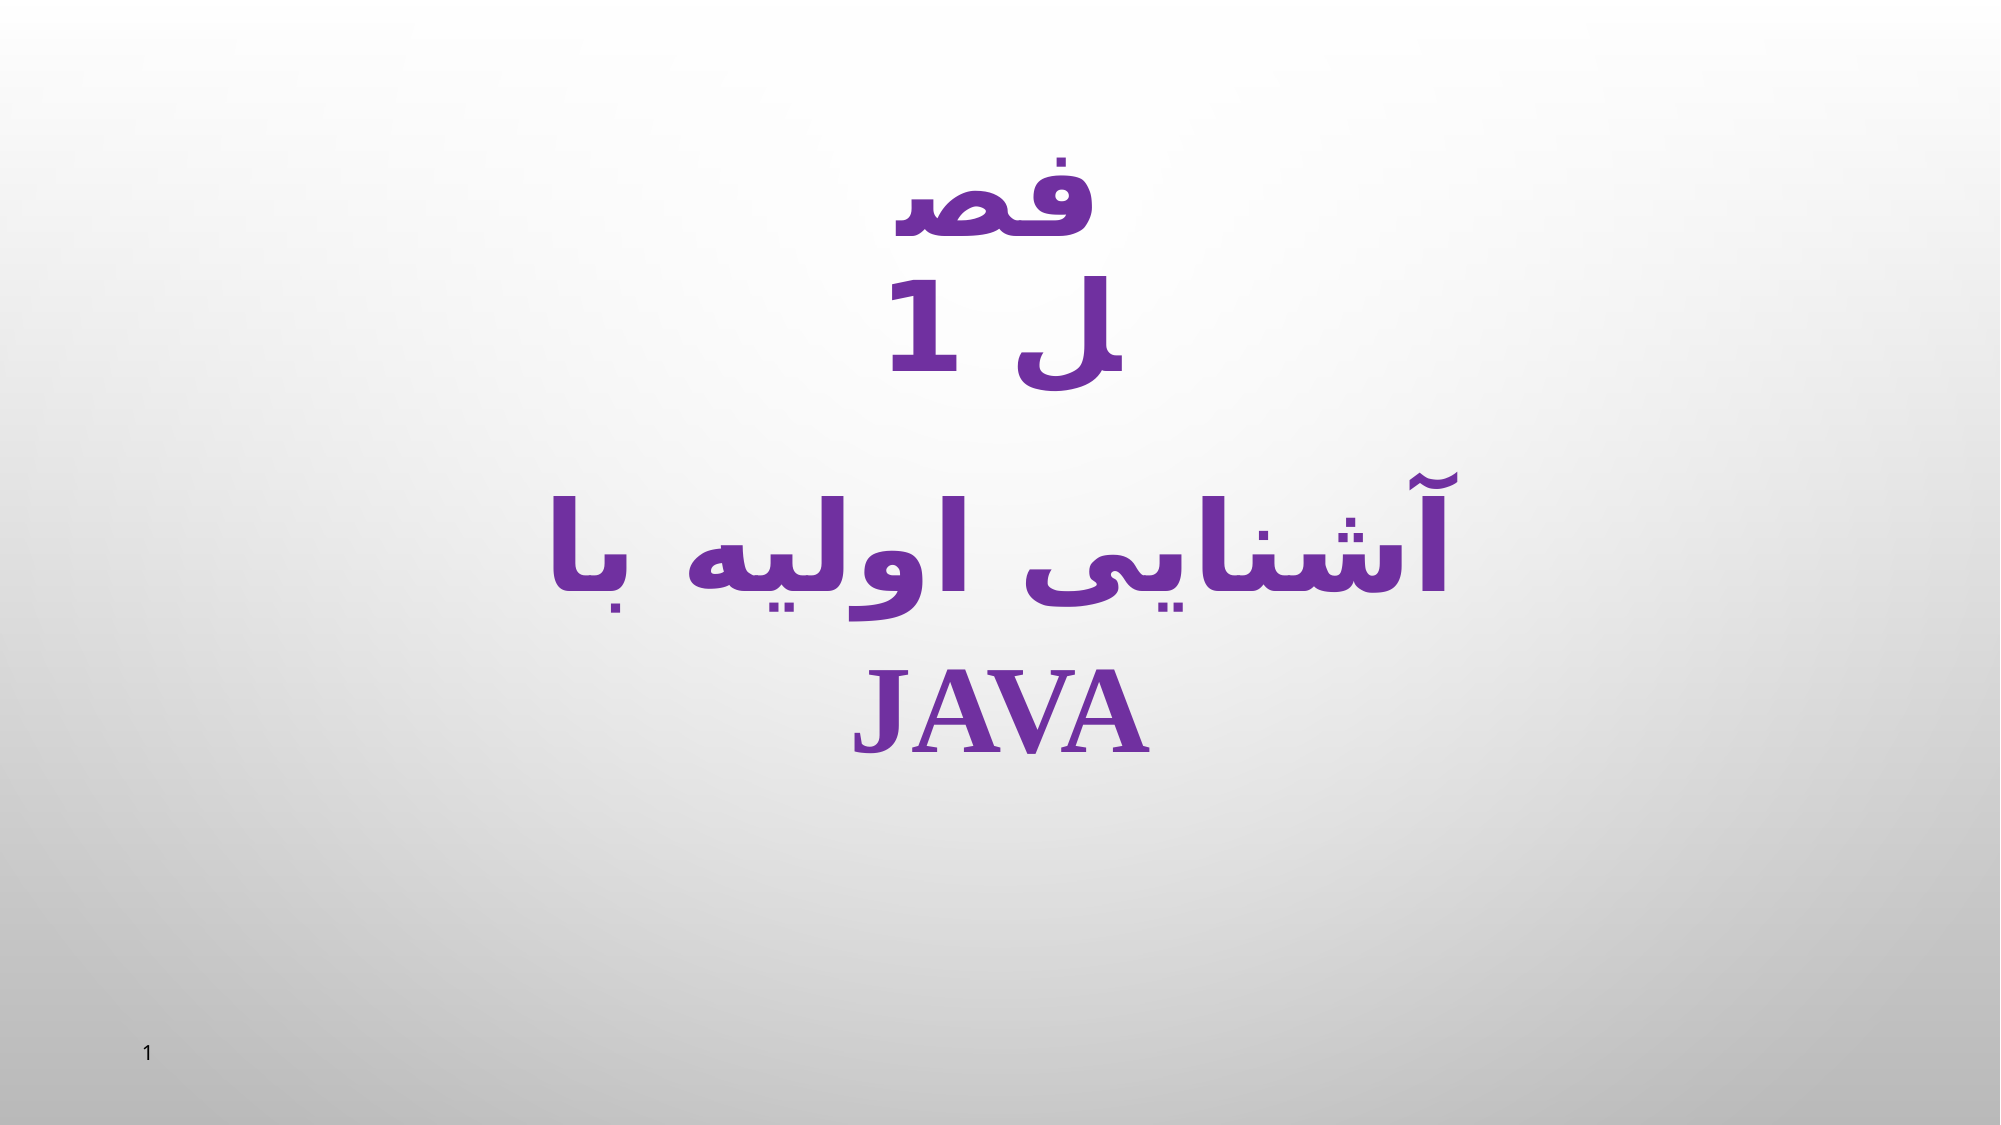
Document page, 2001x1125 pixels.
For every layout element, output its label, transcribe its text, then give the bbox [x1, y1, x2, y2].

title فصل 1 [841, 290, 1159, 387]
slide_number 1 [43, 1023, 169, 1084]
picture [0, 0, 2000, 1125]
list آشنایی اولیه با JAVA [456, 448, 1544, 716]
